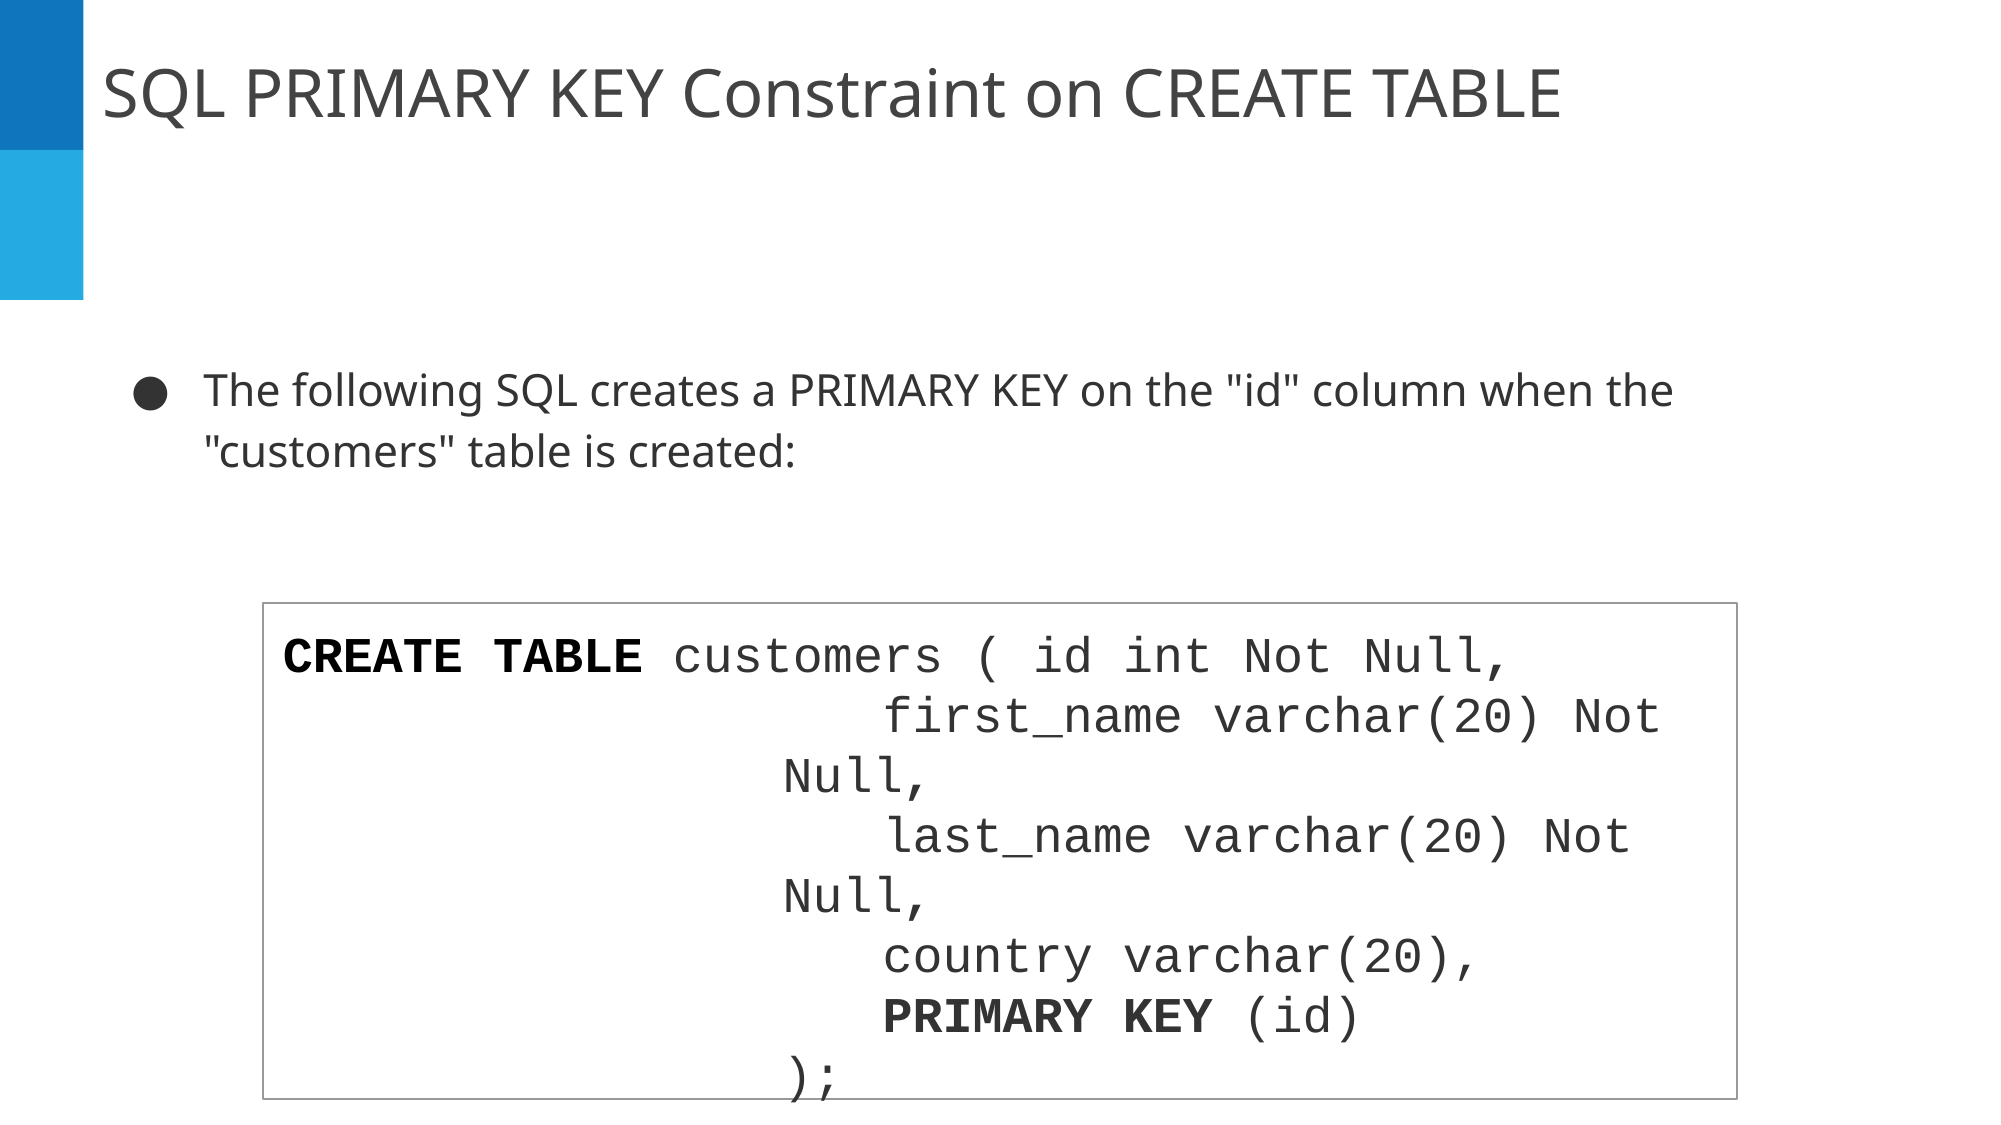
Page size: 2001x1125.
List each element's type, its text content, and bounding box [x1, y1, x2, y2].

text_box SQL PRIMARY KEY Constraint on CREATE TABLE [84, 30, 1713, 147]
text_box CREATE TABLE customers ( id int Not Null, first_name varchar(20) Not Null, last_name varchar(20) Not Null, country varchar(20), PRIMARY KEY (id) ); [262, 602, 1738, 1100]
text_box [0, 149, 84, 300]
text_box The following SQL creates a PRIMARY KEY on the "id" column when the "customers" table is created: [83, 333, 1938, 502]
text_box [0, 0, 84, 149]
